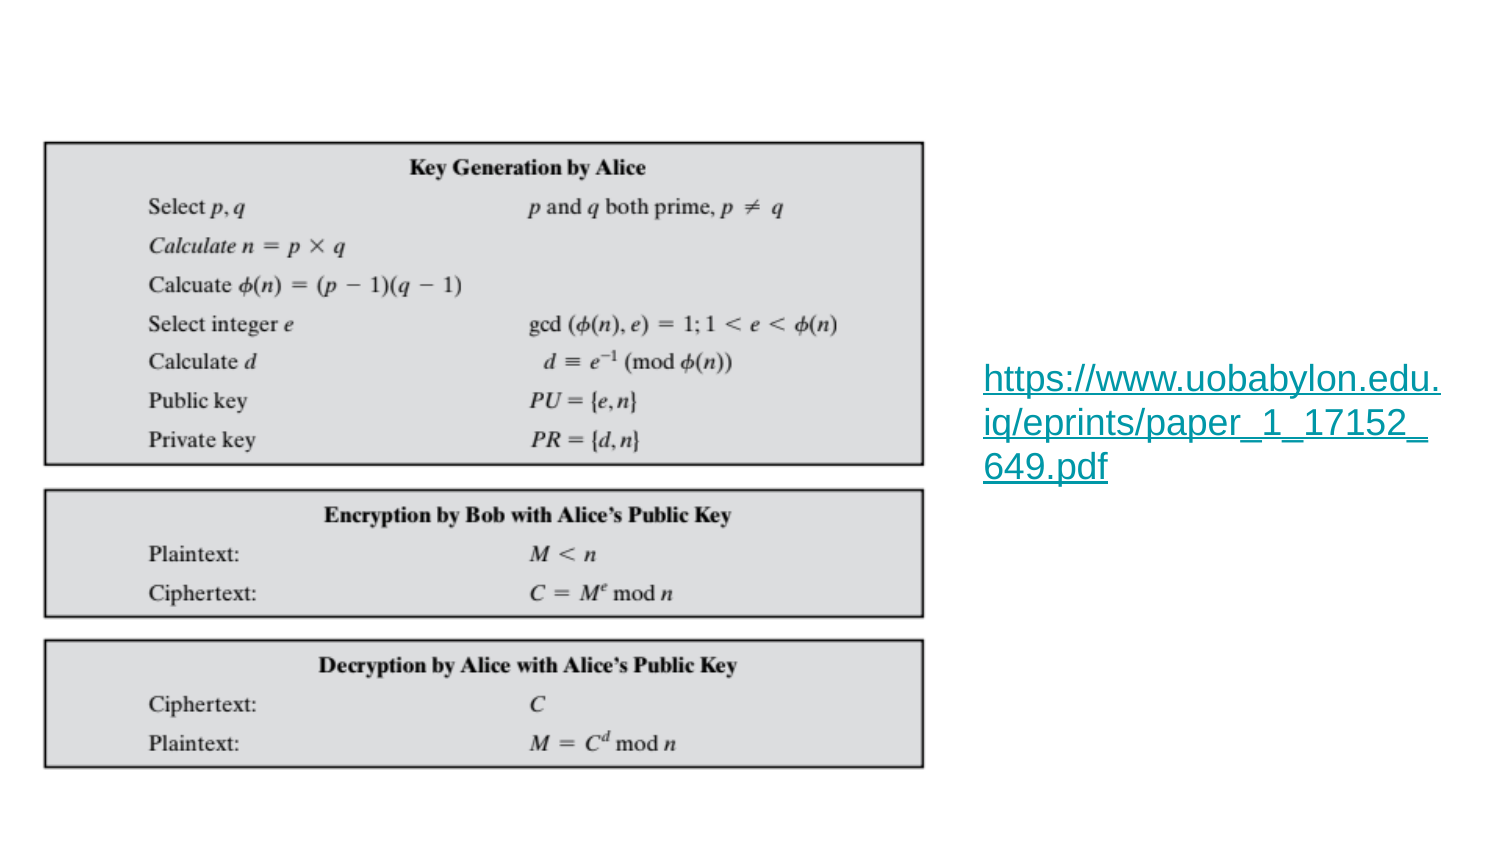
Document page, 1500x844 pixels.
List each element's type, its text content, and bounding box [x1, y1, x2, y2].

text_box https://www.uobabylon.edu.iq/eprints/paper_1_17152_649.pdf [968, 331, 1461, 414]
picture [23, 128, 932, 776]
